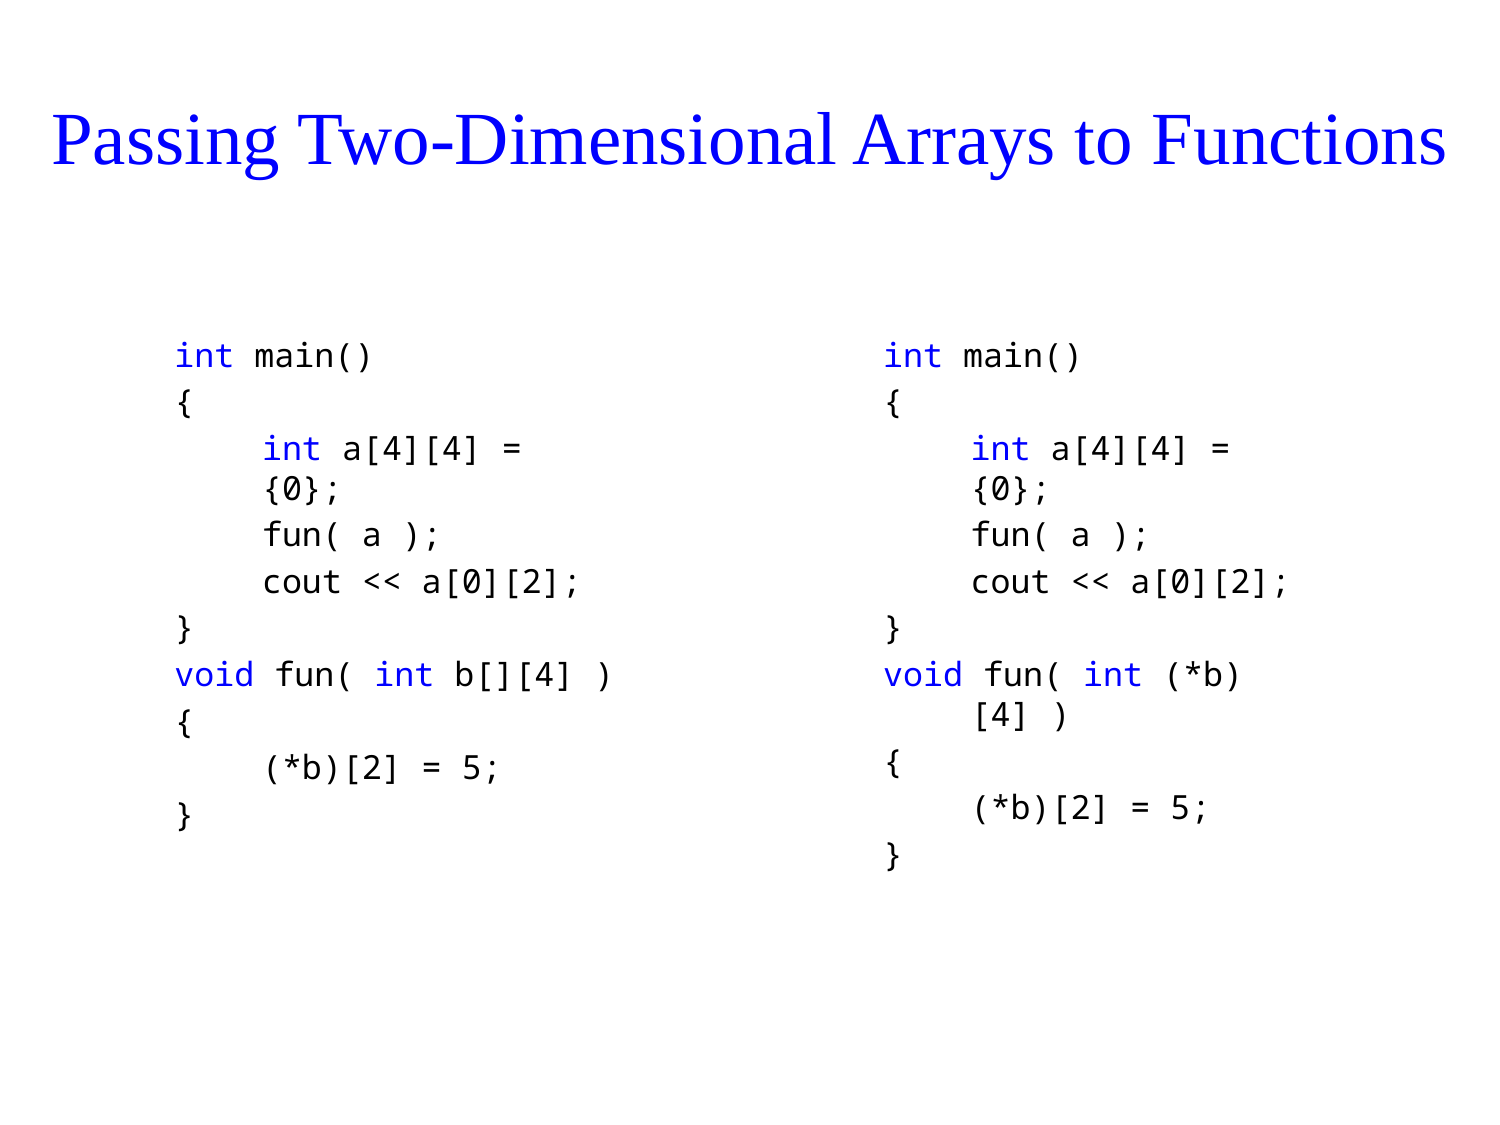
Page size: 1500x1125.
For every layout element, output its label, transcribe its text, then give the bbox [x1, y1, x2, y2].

title Passing Two-Dimensional Arrays to Functions [40, 30, 1459, 238]
list int main() { int a[4][4] = {0}; fun( a ); cout << a[0][2]; } void fun( int (*b)[4] ) { (*b)[2] = 5; } [867, 325, 1341, 858]
list int main() { int a[4][4] = {0}; fun( a ); cout << a[0][2]; } void fun( int b[][4] ) { (*b)[2] = 5; } [159, 325, 633, 858]
